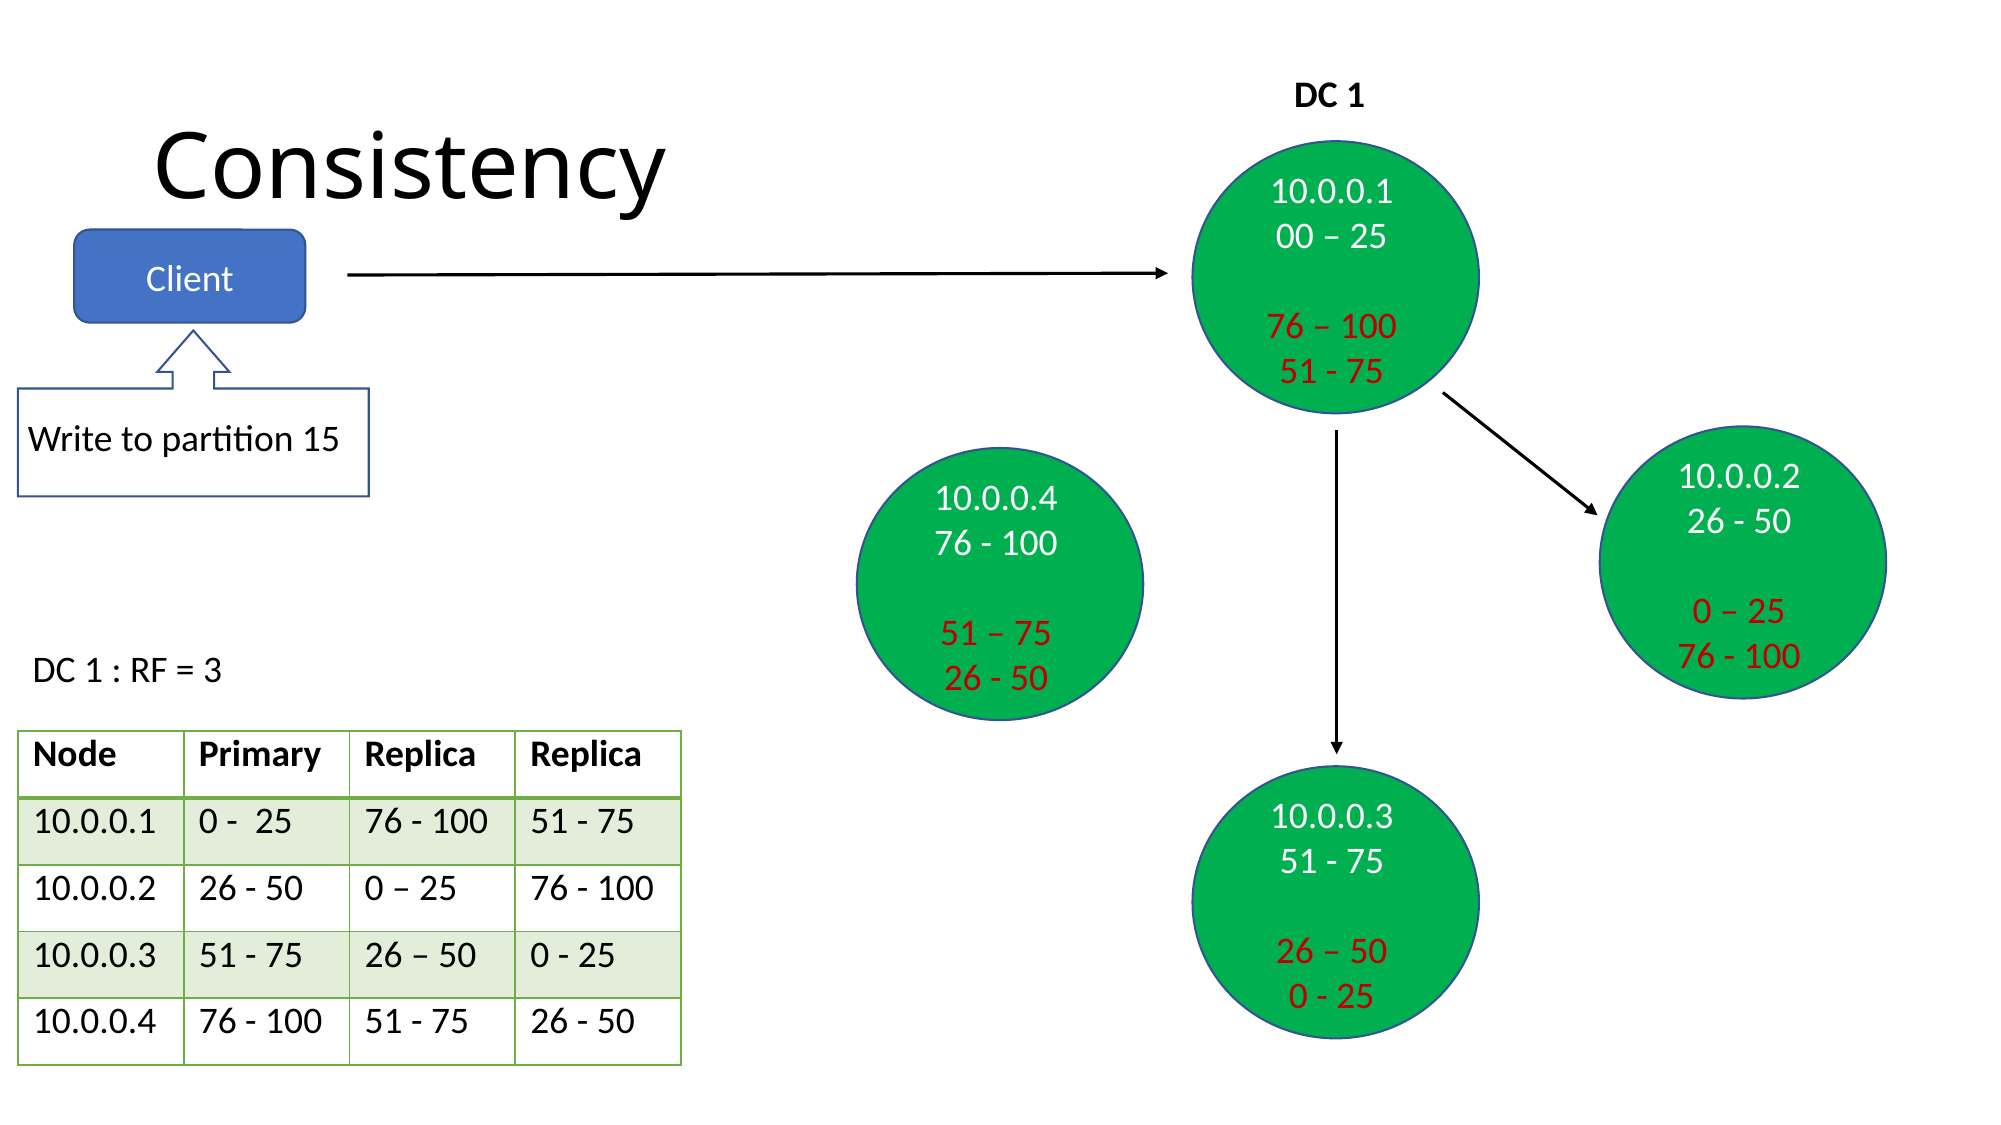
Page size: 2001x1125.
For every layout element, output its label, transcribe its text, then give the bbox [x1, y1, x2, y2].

table_cell 0 – 25 [350, 866, 514, 931]
text_box [16, 328, 370, 498]
table_cell 0 - 25 [516, 932, 680, 997]
table_cell 10.0.0.3 [19, 932, 183, 997]
table_cell 76 - 100 [516, 866, 680, 931]
text_box [855, 470, 919, 698]
table_cell 10.0.0.4 [19, 999, 183, 1064]
text_box [1412, 160, 1481, 394]
table_cell 0 - 25 [185, 800, 349, 864]
text_box [934, 706, 1066, 722]
text_box DC 1 [1279, 62, 1427, 123]
table_header Primary [185, 732, 349, 796]
table_cell 76 - 100 [185, 999, 349, 1064]
table_cell 26 - 50 [185, 866, 349, 931]
text_box [1670, 425, 1888, 681]
table_cell 51 - 75 [350, 999, 514, 1064]
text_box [1442, 392, 1598, 516]
table_header Replica [350, 732, 514, 796]
text_box Write to partition 15 [13, 406, 364, 467]
table_header Node [19, 732, 183, 796]
text_box Client [73, 228, 307, 324]
table_cell 51 - 75 [185, 932, 349, 997]
text_box [1676, 684, 1810, 700]
text_box [1262, 140, 1409, 159]
text_box 10.0.0.1 00 – 25 76 – 100 51 - 75 [1251, 159, 1412, 489]
table_cell 10.0.0.1 [19, 800, 183, 864]
text_box 10.0.0.4 76 - 100 51 – 75 26 - 50 [919, 465, 1073, 706]
text_box [1073, 465, 1145, 703]
text_box 10.0.0.2 26 - 50 0 – 25 76 - 100 [1662, 444, 1816, 684]
table_cell 51 - 75 [516, 800, 680, 864]
text_box [1191, 166, 1251, 389]
table_cell 76 - 100 [350, 800, 514, 864]
text_box [928, 446, 1072, 465]
table_cell 26 - 50 [516, 999, 680, 1064]
text_box 10.0.0.3 51 - 75 26 – 50 0 - 25 [1255, 784, 1409, 1024]
text_box [1598, 449, 1662, 676]
table_cell 26 – 50 [350, 932, 514, 997]
table_header Replica [516, 732, 680, 796]
title Consistency [137, 59, 1863, 278]
text_box [1262, 765, 1481, 1021]
text_box [1191, 788, 1255, 1016]
text_box DC 1 : RF = 3 [18, 637, 291, 698]
table_cell 10.0.0.2 [19, 866, 183, 931]
text_box [1269, 1024, 1403, 1040]
